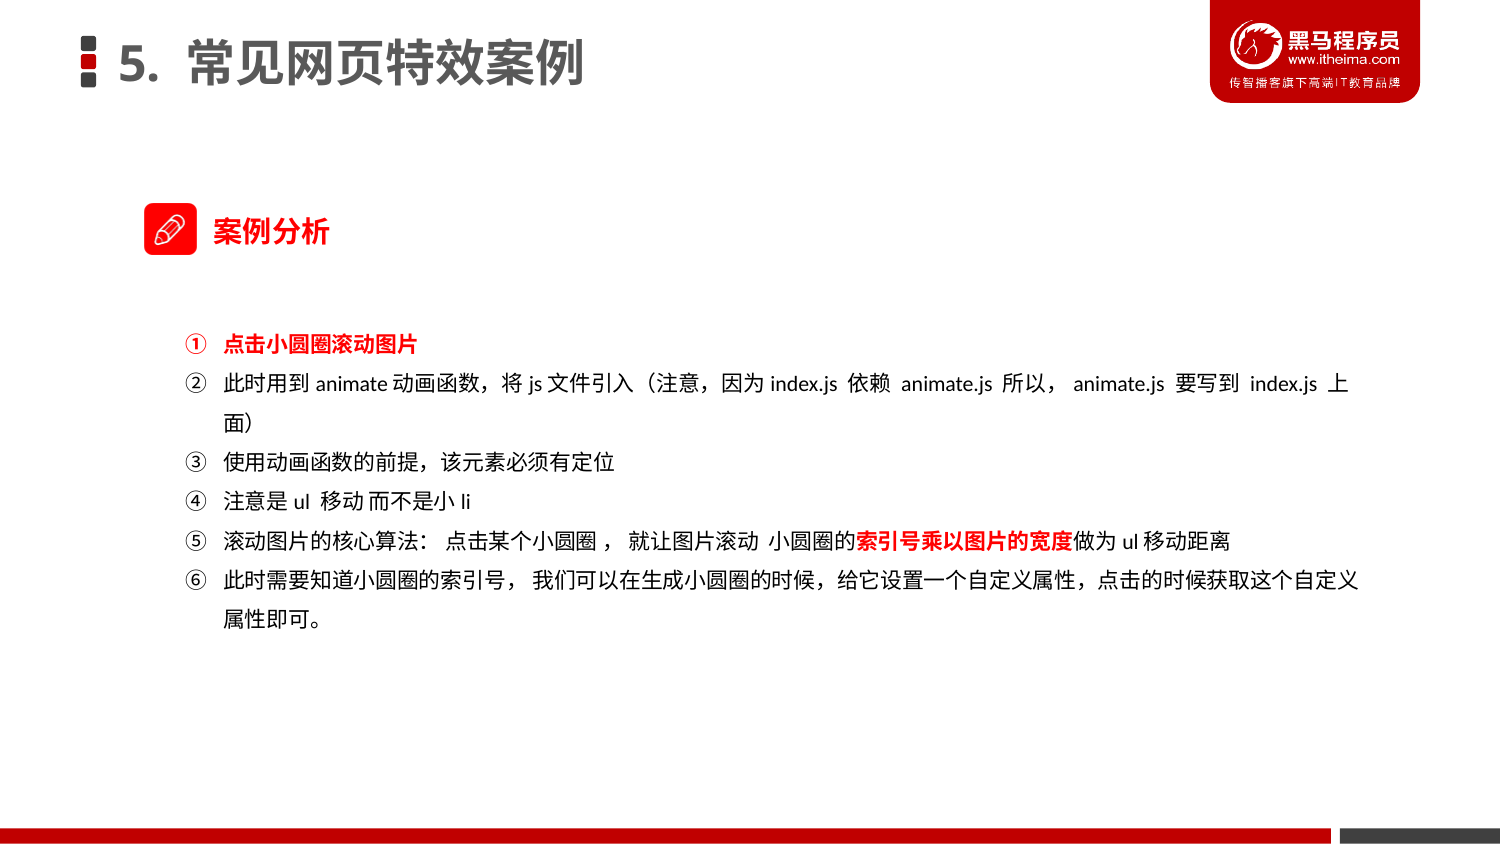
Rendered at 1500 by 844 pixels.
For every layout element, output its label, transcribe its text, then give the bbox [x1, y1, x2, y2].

text_box 案例分析 [199, 188, 1007, 256]
picture [1211, 11, 1419, 97]
text_box 点击小圆圈滚动图片 此时用到animate动画函数，将js文件引入（注意，因为index.js 依赖 animate.js 所以，animate.js 要写到 index.js 上面） 使用动画函数的前提，该元素必须有定位 注意是ul 移动 而不是小li 滚动图片的核心算法： 点击某个小圆圈 ， 就让图片滚动 小圆圈的索引号乘以图片的宽度做为ul移动距离 此时需要知道小圆圈的索引号， 我们可以在生成小圆圈的时候，给它设置一个自定义属性，点击的时候获取这个自定义属性即可。 [96, 310, 1380, 640]
picture [139, 199, 200, 259]
title 5. 常见网页特效案例 [103, 0, 1209, 130]
